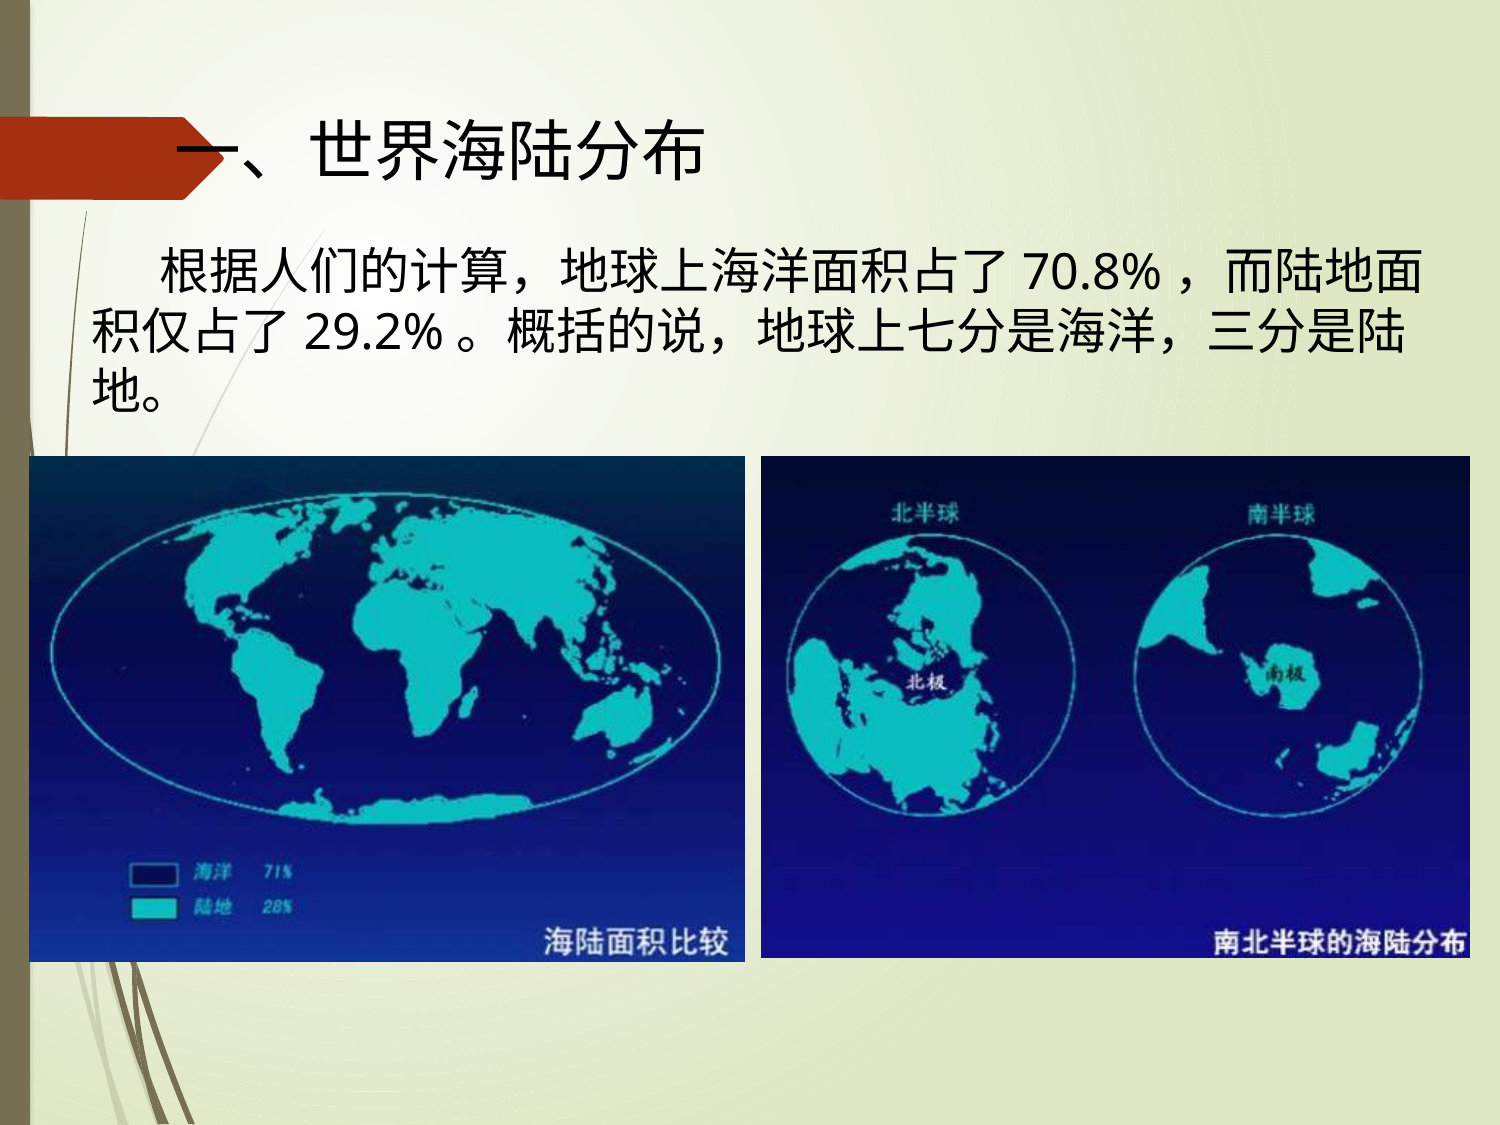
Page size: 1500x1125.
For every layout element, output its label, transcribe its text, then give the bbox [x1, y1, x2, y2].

text_box 根据人们的计算，地球上海洋面积占了70.8%，而陆地面积仅占了29.2%。概括的说，地球上七分是海洋，三分是陆地。 [76, 231, 1447, 427]
picture [29, 455, 745, 962]
picture [761, 455, 1470, 959]
text_box 一、世界海陆分布 [159, 101, 786, 197]
